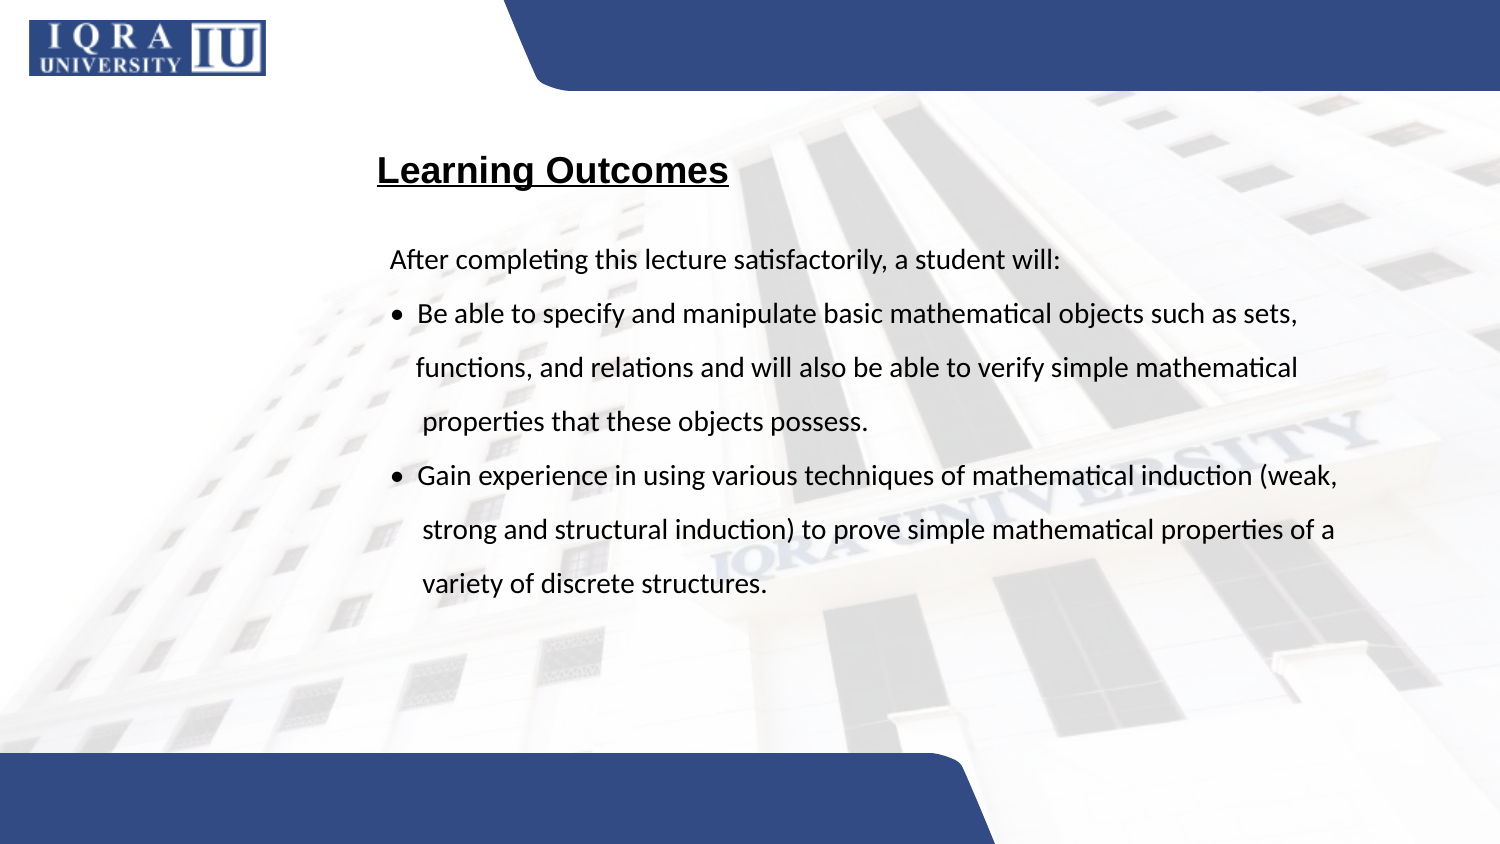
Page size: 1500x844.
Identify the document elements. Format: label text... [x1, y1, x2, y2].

text_box [29, 20, 266, 76]
text_box Learning Outcomes [362, 138, 745, 199]
text_box After completing this lecture satisfactorily, a student will: • Be able to specify and manipulate basic mathematical objects such as sets, functions, and relations and will also be able to verify simple mathematical properties that these objects possess. • Gain experience in using various techniques of mathematical induction (weak, strong and structural induction) to prove simple mathematical properties of a variety of discrete structures. [375, 230, 1376, 607]
